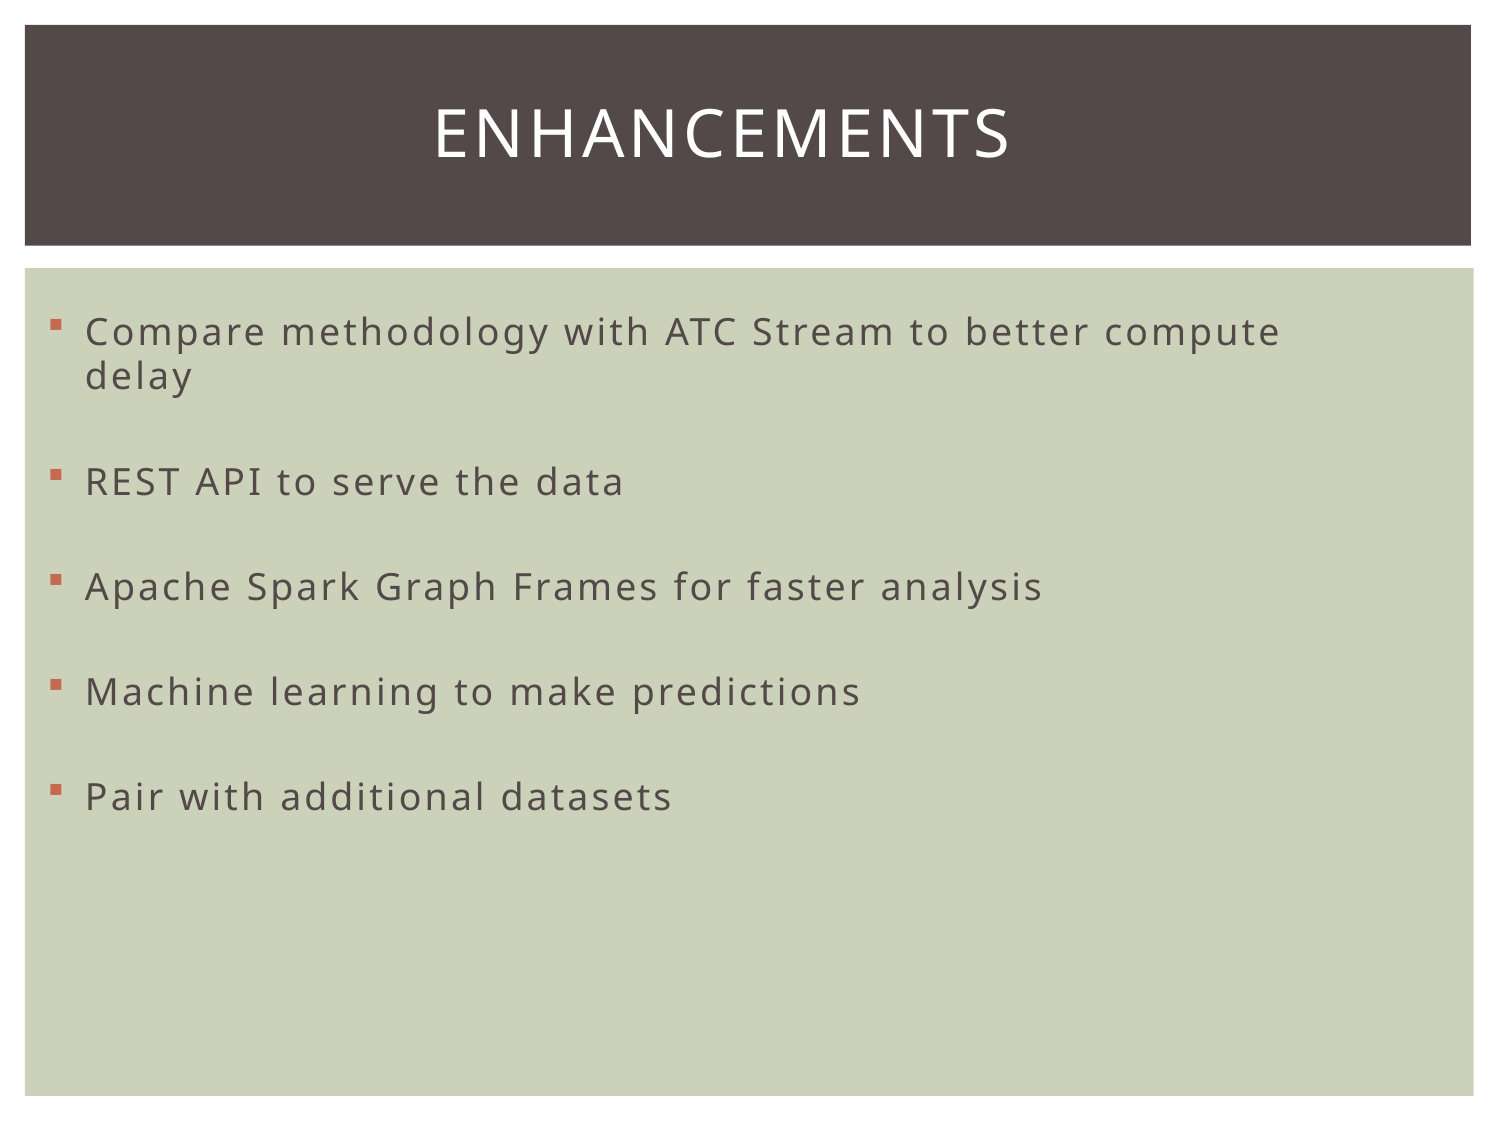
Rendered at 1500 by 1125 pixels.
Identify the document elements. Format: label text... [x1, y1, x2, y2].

title ENHANCEMENTS [187, 37, 1256, 225]
list Compare methodology with ATC Stream to better compute delay REST API to serve the data Apache Spark Graph Frames for faster analysis Machine learning to make predictions Pair with additional datasets [24, 299, 1375, 925]
